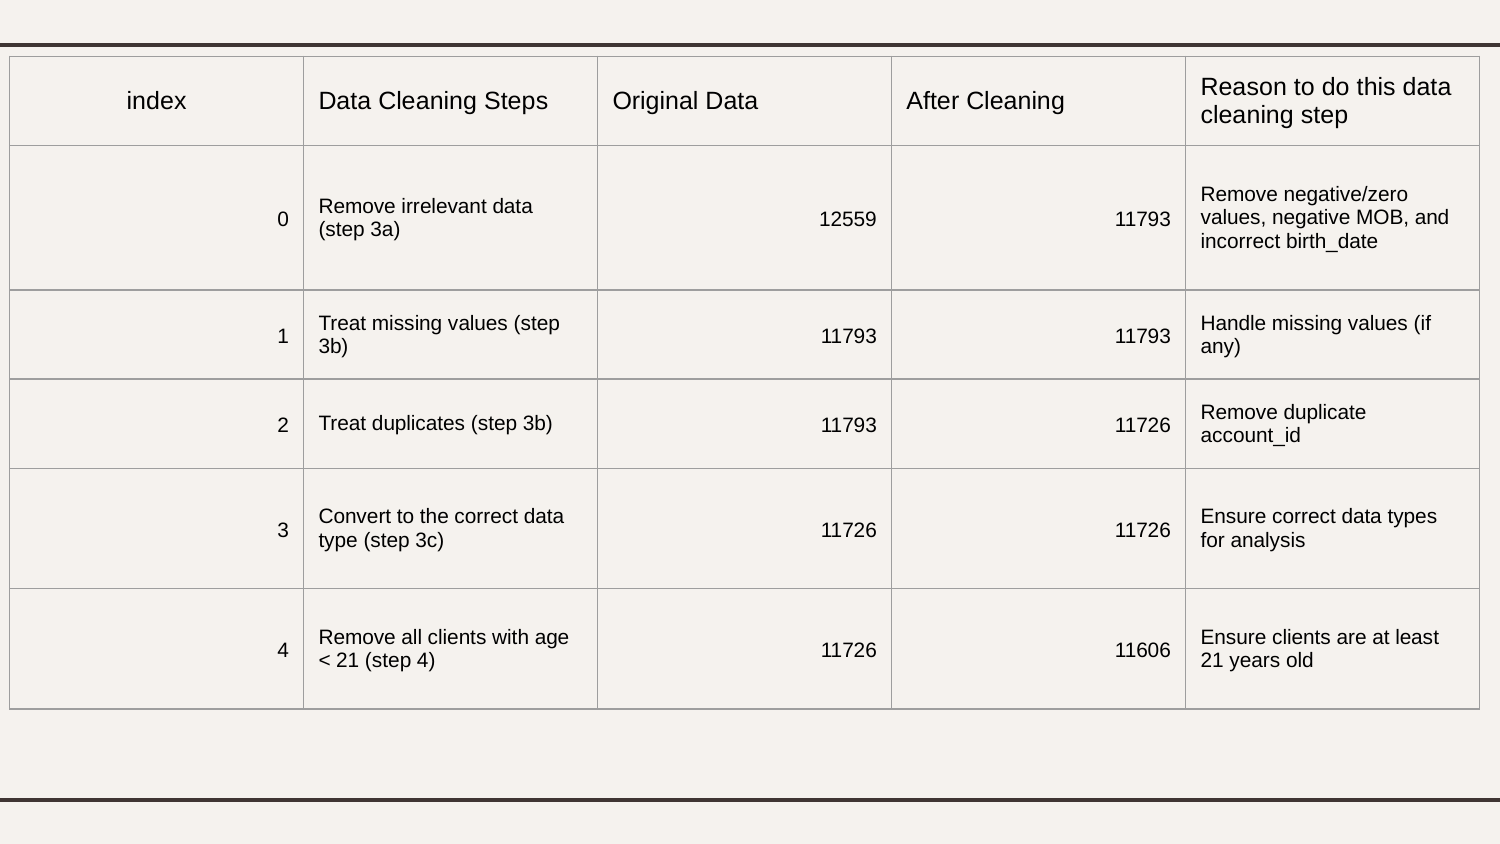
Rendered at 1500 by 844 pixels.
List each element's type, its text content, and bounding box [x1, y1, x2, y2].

table_cell 1 [10, 291, 303, 378]
table_cell 3 [10, 469, 303, 588]
table_cell 11726 [892, 469, 1185, 588]
table_cell 11726 [598, 469, 891, 588]
table_cell 11726 [598, 589, 891, 708]
table_cell Remove negative/zero values, negative MOB, and incorrect birth_date [1186, 146, 1479, 289]
table_cell Convert to the correct data type (step 3c) [304, 469, 597, 588]
table_header After Cleaning [892, 57, 1185, 145]
table_cell 0 [10, 146, 303, 289]
table_header index [10, 57, 303, 145]
table_cell Handle missing values (if any) [1186, 291, 1479, 378]
table_cell 11793 [598, 291, 891, 378]
table_cell 2 [10, 380, 303, 468]
table_cell 11793 [892, 146, 1185, 289]
table_cell Ensure correct data types for analysis [1186, 469, 1479, 588]
table_cell Remove all clients with age < 21 (step 4) [304, 589, 597, 708]
table_cell 11726 [892, 380, 1185, 468]
table_cell 11606 [892, 589, 1185, 708]
table_header Reason to do this data cleaning step [1186, 57, 1479, 145]
table_cell 11793 [892, 291, 1185, 378]
table_cell Ensure clients are at least 21 years old [1186, 589, 1479, 708]
table_cell Remove irrelevant data (step 3a) [304, 146, 597, 289]
table_header Original Data [598, 57, 891, 145]
table_header Data Cleaning Steps [304, 57, 597, 145]
table_cell Treat duplicates (step 3b) [304, 380, 597, 468]
table_cell Remove duplicate account_id [1186, 380, 1479, 468]
table_cell 4 [10, 589, 303, 708]
table_cell Treat missing values (step 3b) [304, 291, 597, 378]
table_cell 12559 [598, 146, 891, 289]
table_cell 11793 [598, 380, 891, 468]
